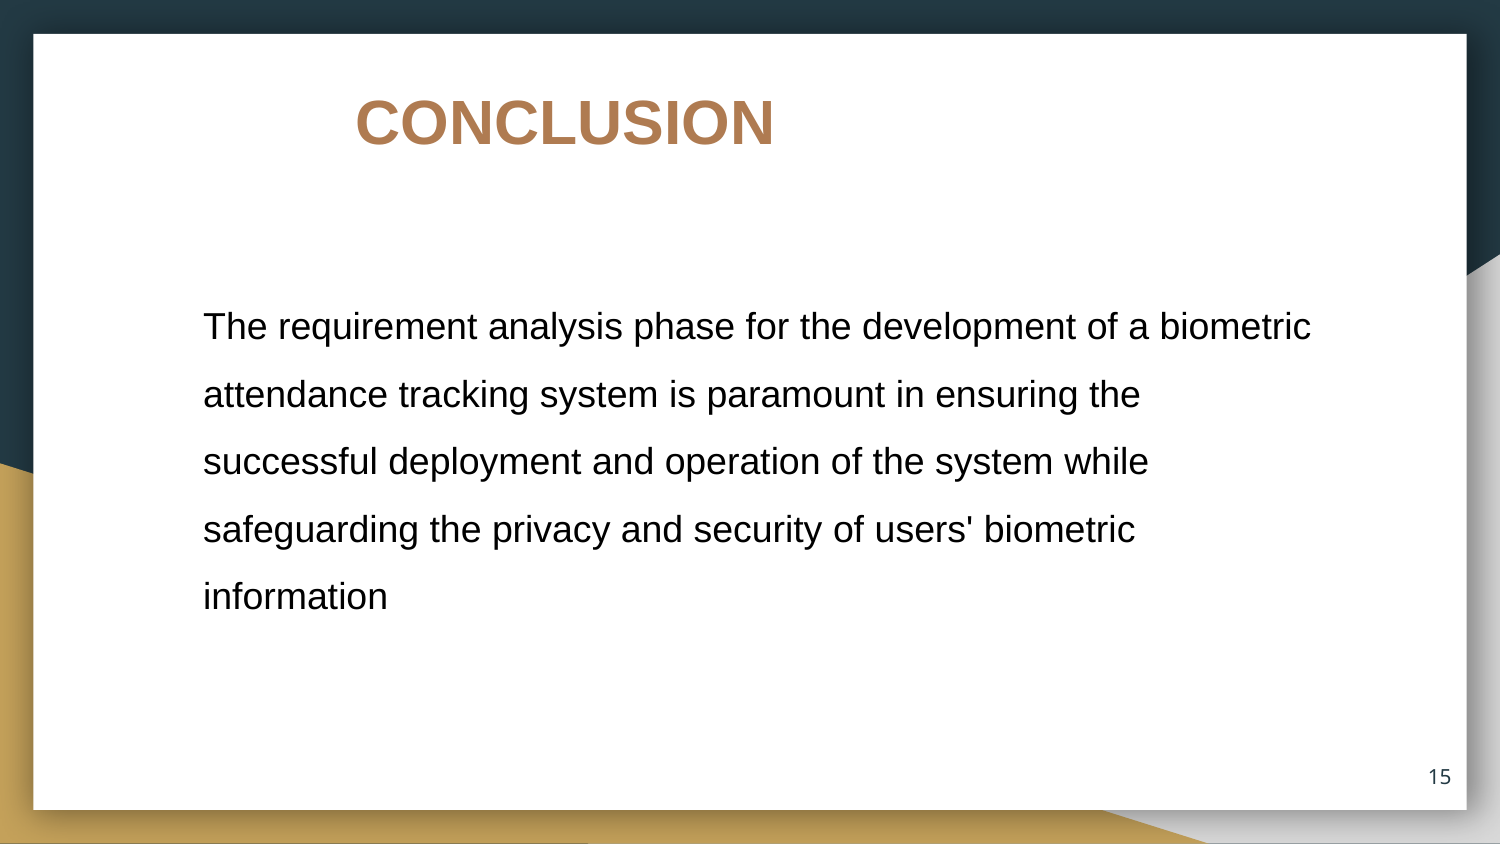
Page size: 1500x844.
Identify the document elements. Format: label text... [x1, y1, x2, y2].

text_box The requirement analysis phase for the development of a biometric attendance tracking system is paramount in ensuring the successful deployment and operation of the system while safeguarding the privacy and security of users' biometric information [164, 272, 1331, 682]
slide_number 15 [1376, 745, 1467, 810]
title CONCLUSION [340, 66, 1254, 182]
